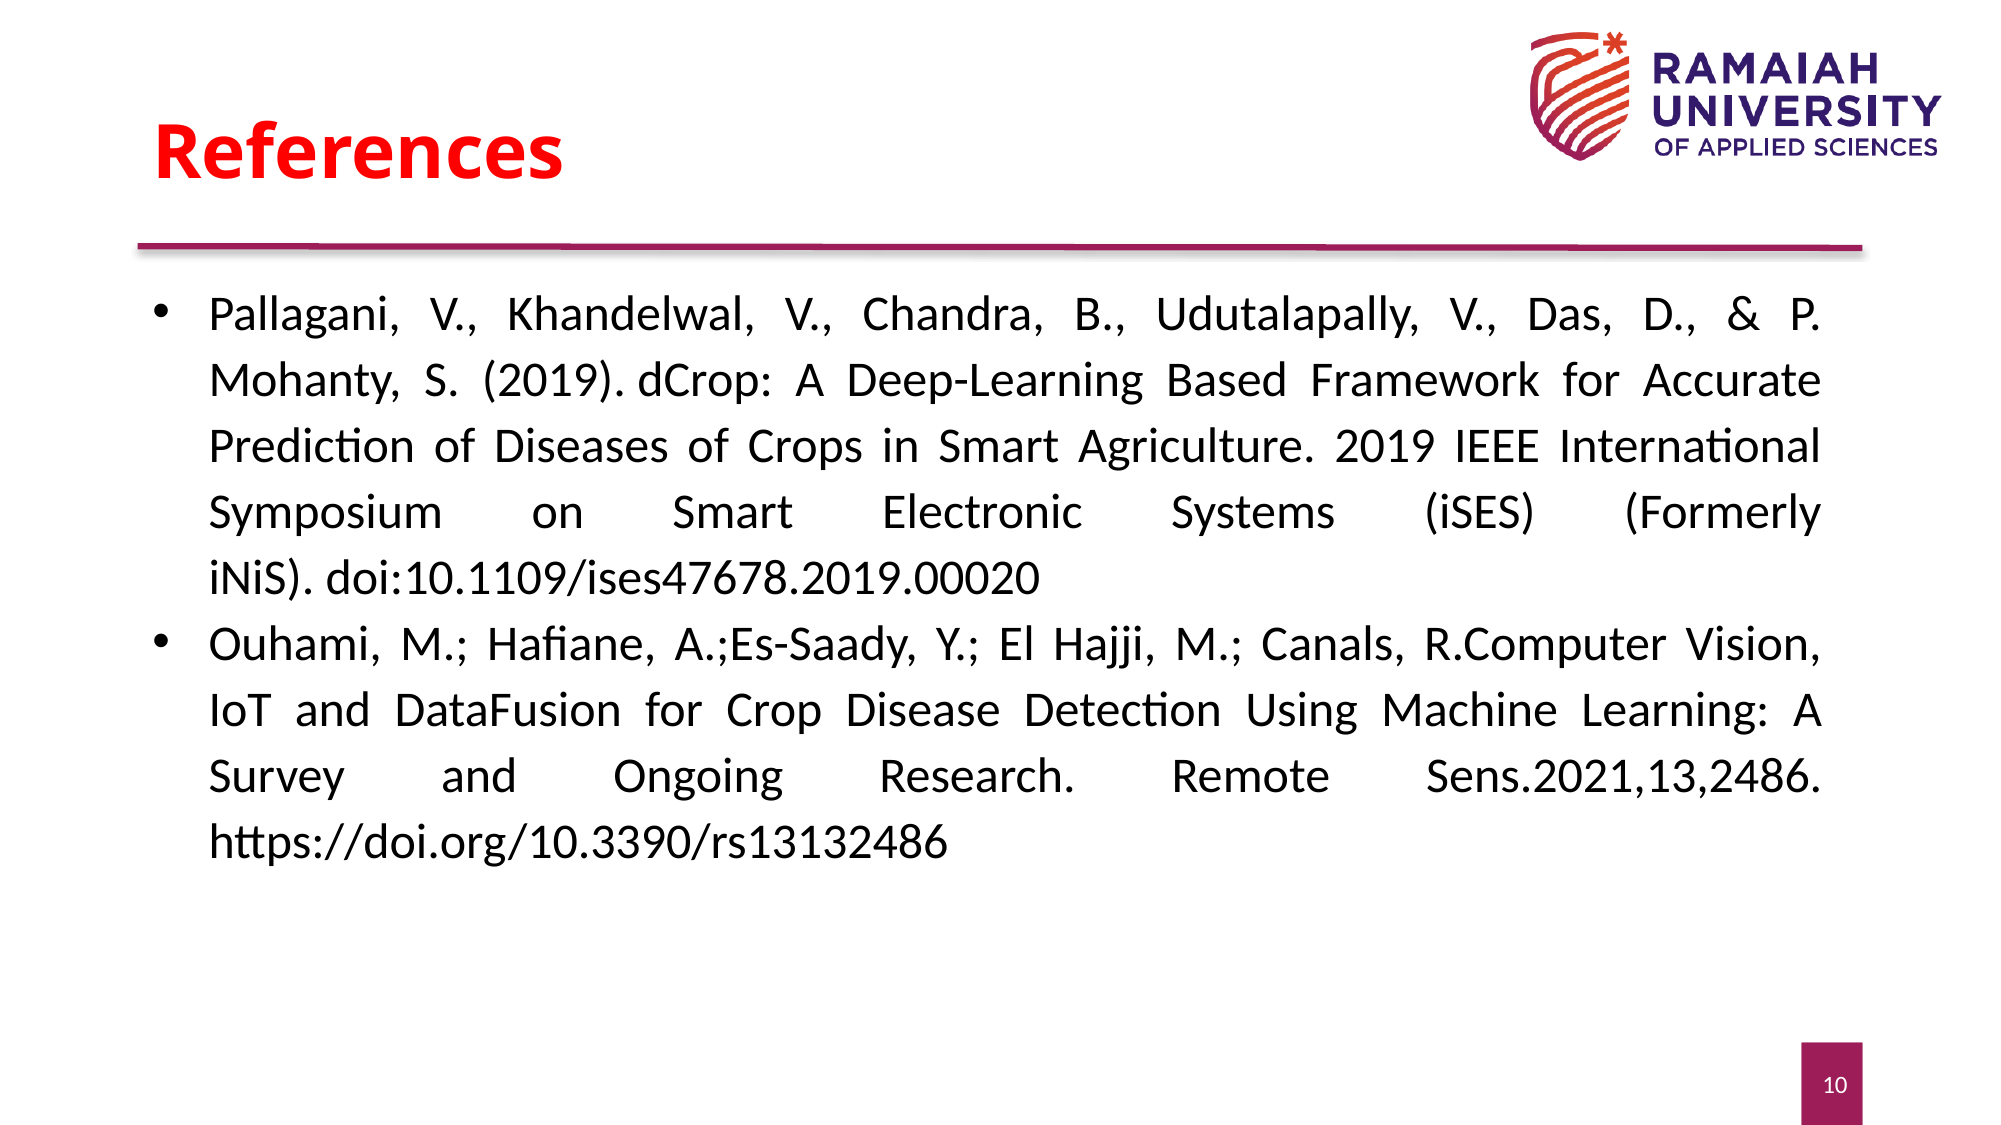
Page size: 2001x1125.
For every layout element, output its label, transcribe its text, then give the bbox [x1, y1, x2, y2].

list Pallagani, V., Khandelwal, V., Chandra, B., Udutalapally, V., Das, D., & P. Mohanty, S. (2019). dCrop: A Deep-Learning Based Framework for Accurate Prediction of Diseases of Crops in Smart Agriculture. 2019 IEEE International Symposium on Smart Electronic Systems (iSES) (Formerly iNiS). doi:10.1109/ises47678.2019.00020 Ouhami, M.; Hafiane, A.;Es-Saady, Y.; El Hajji, M.; Canals, R.Computer Vision, IoT and DataFusion for Crop Disease Detection Using Machine Learning: A Survey and Ongoing Research. Remote Sens.2021,13,2486. https://doi.org/10.3390/rs13132486 [137, 267, 1838, 1000]
picture [1512, 21, 1976, 169]
title References [137, 59, 1497, 248]
